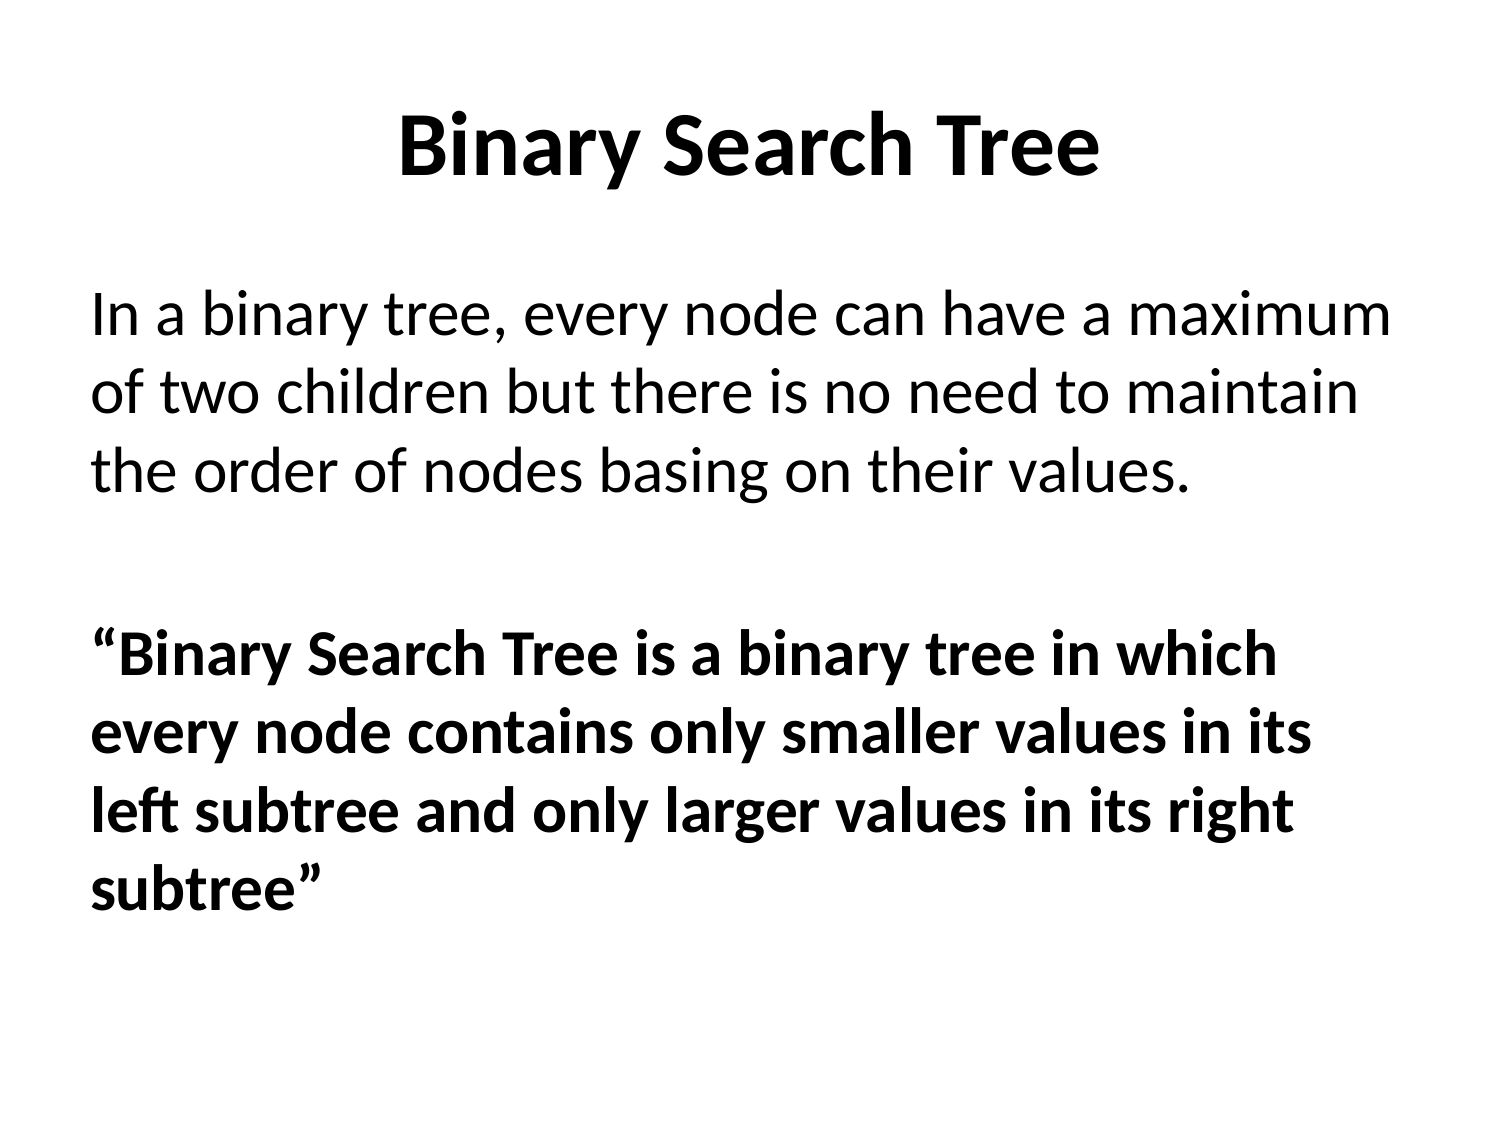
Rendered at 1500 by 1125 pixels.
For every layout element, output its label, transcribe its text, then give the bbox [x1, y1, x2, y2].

list In a binary tree, every node can have a maximum of two children but there is no need to maintain the order of nodes basing on their values. “Binary Search Tree is a binary tree in which every node contains only smaller values in its left subtree and only larger values in its right subtree” [75, 262, 1425, 1005]
title Binary Search Tree [75, 45, 1425, 233]
